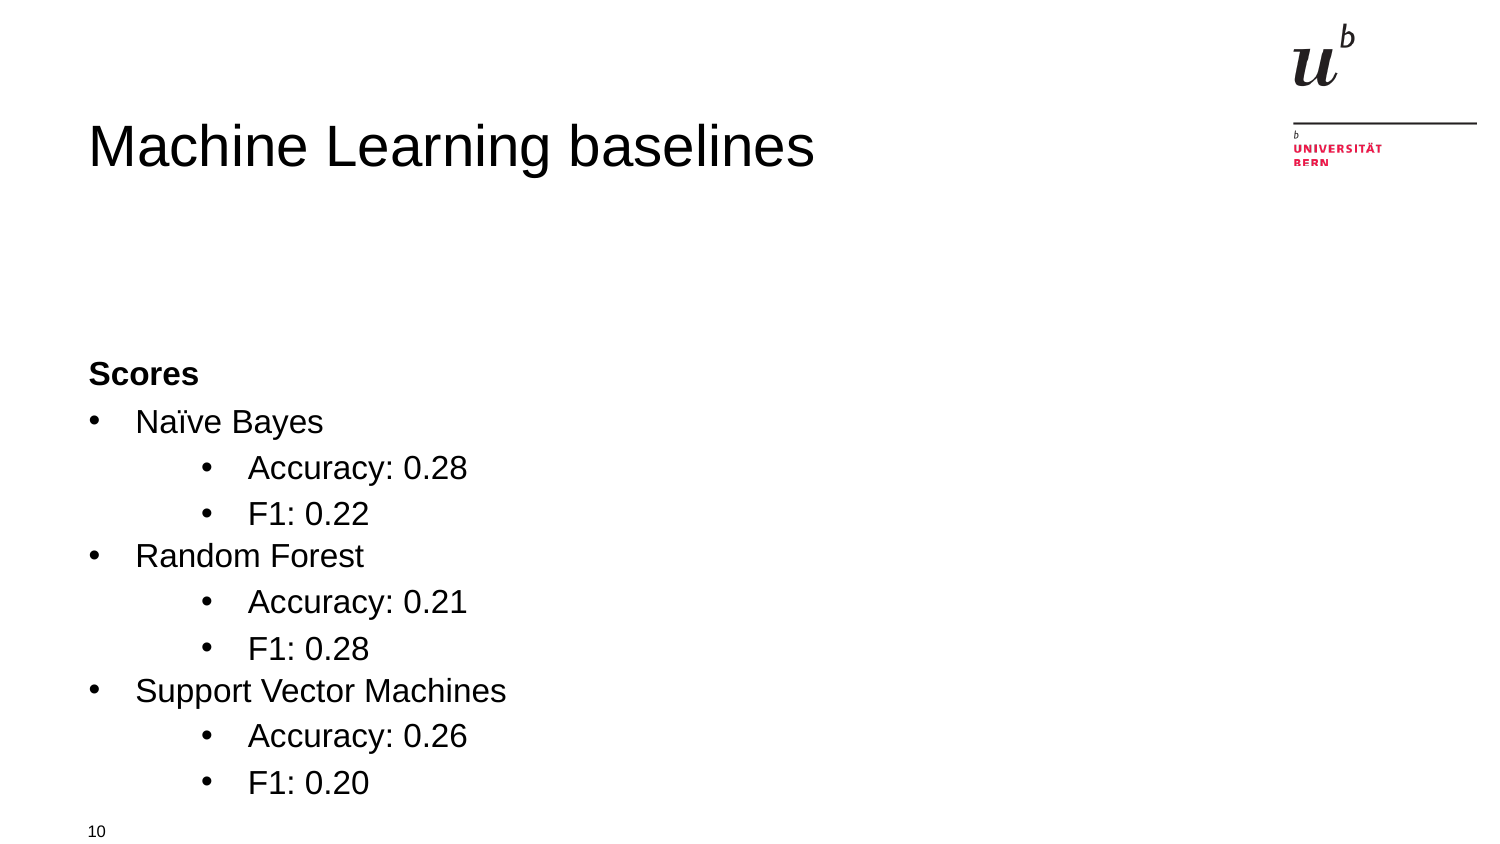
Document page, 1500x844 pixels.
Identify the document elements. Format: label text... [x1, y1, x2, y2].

title Machine Learning baselines [88, 111, 1241, 179]
list Scores [88, 354, 700, 384]
list Naïve Bayes Accuracy: 0.28 F1: 0.22 Random Forest Accuracy: 0.21 F1: 0.28 Support Vector Machines Accuracy: 0.26 F1: 0.20 [88, 398, 700, 783]
